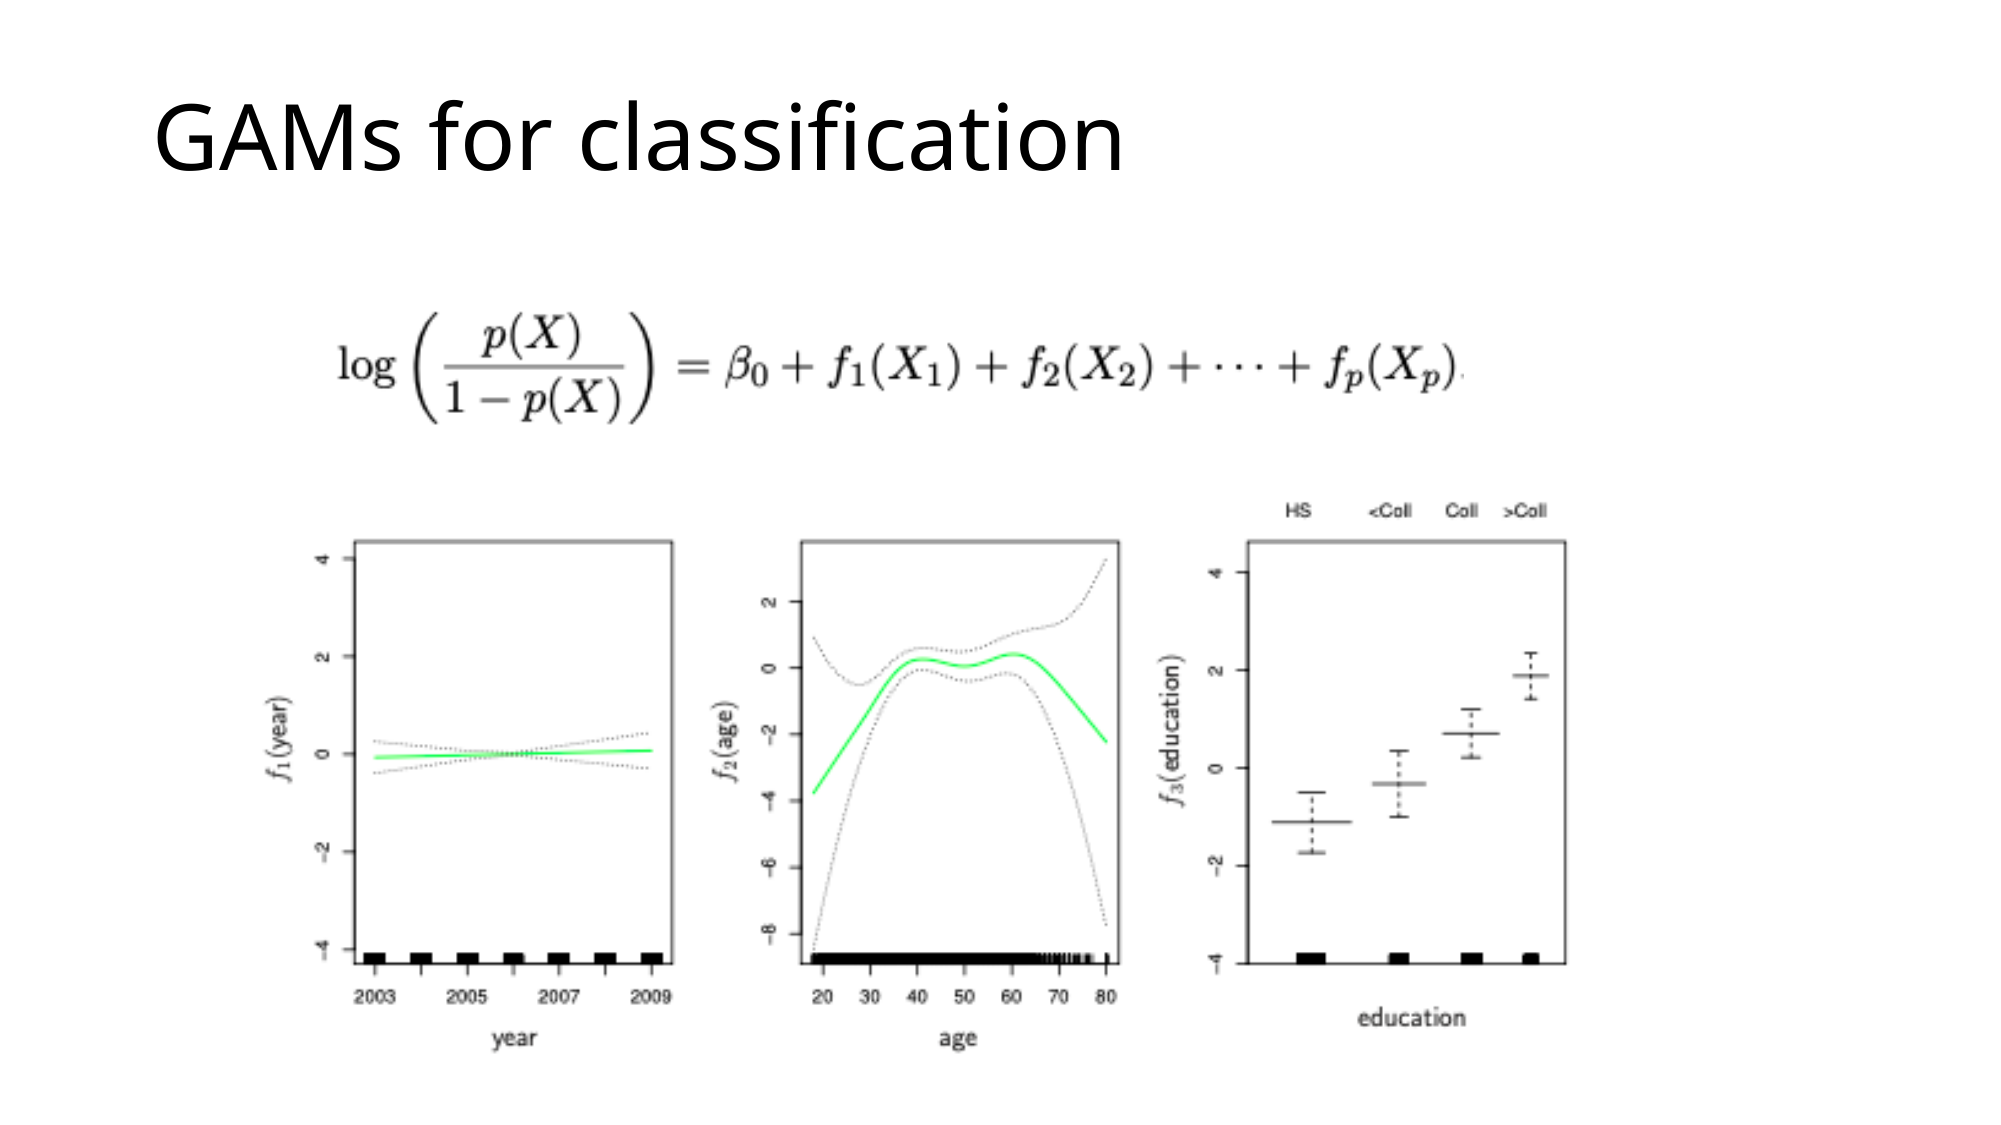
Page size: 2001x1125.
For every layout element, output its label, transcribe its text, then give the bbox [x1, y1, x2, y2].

picture [324, 301, 1464, 439]
title GAMs for classification [137, 59, 1863, 221]
picture [239, 491, 1599, 1066]
